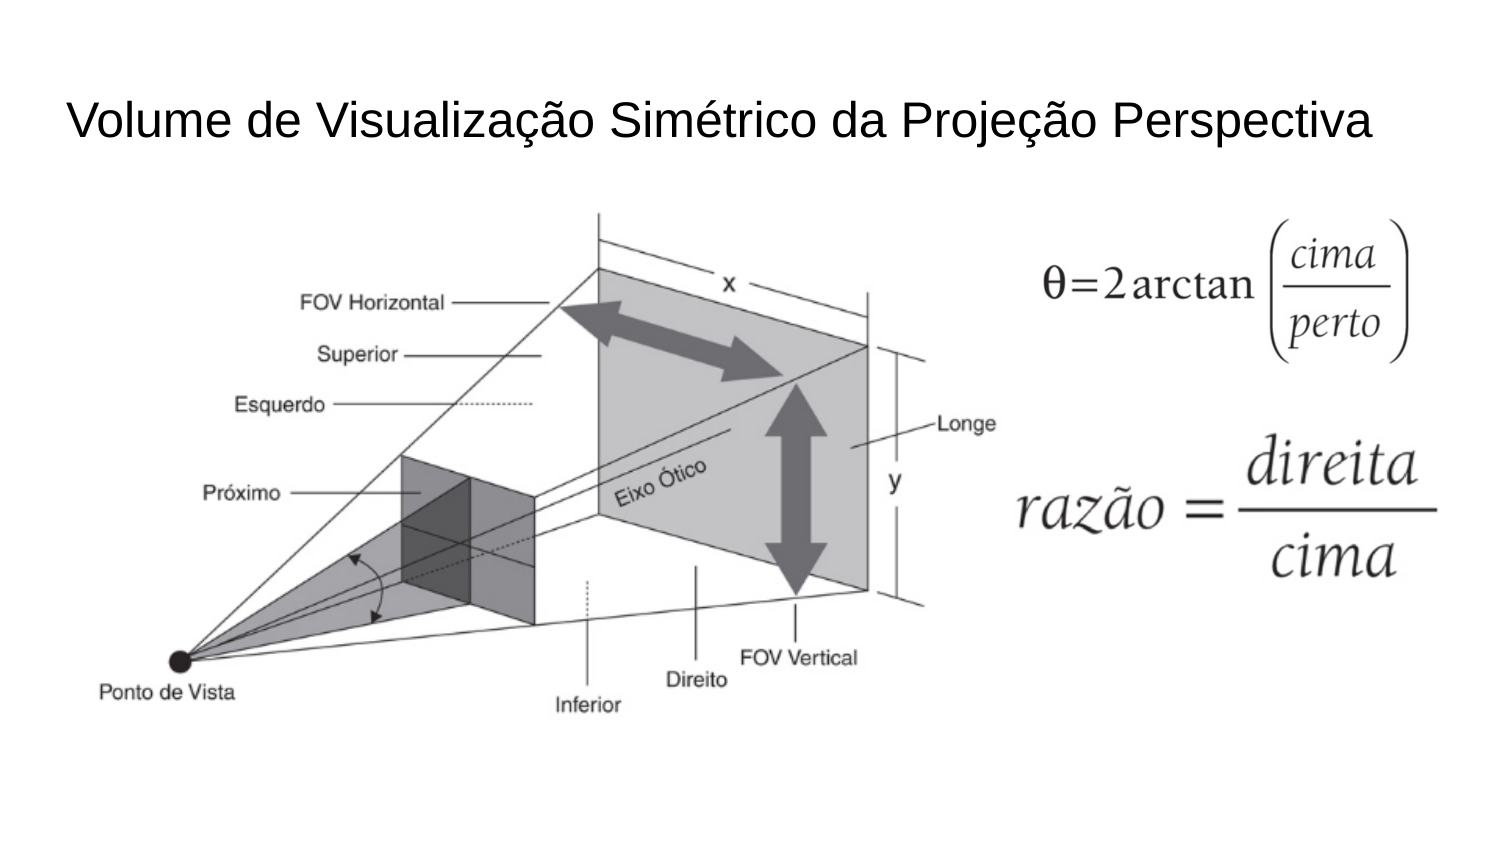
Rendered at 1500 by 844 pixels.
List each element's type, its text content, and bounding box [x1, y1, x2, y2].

title Volume de Visualização Simétrico da Projeção Perspectiva [51, 72, 1449, 167]
picture [50, 179, 1442, 787]
picture [1042, 196, 1409, 378]
